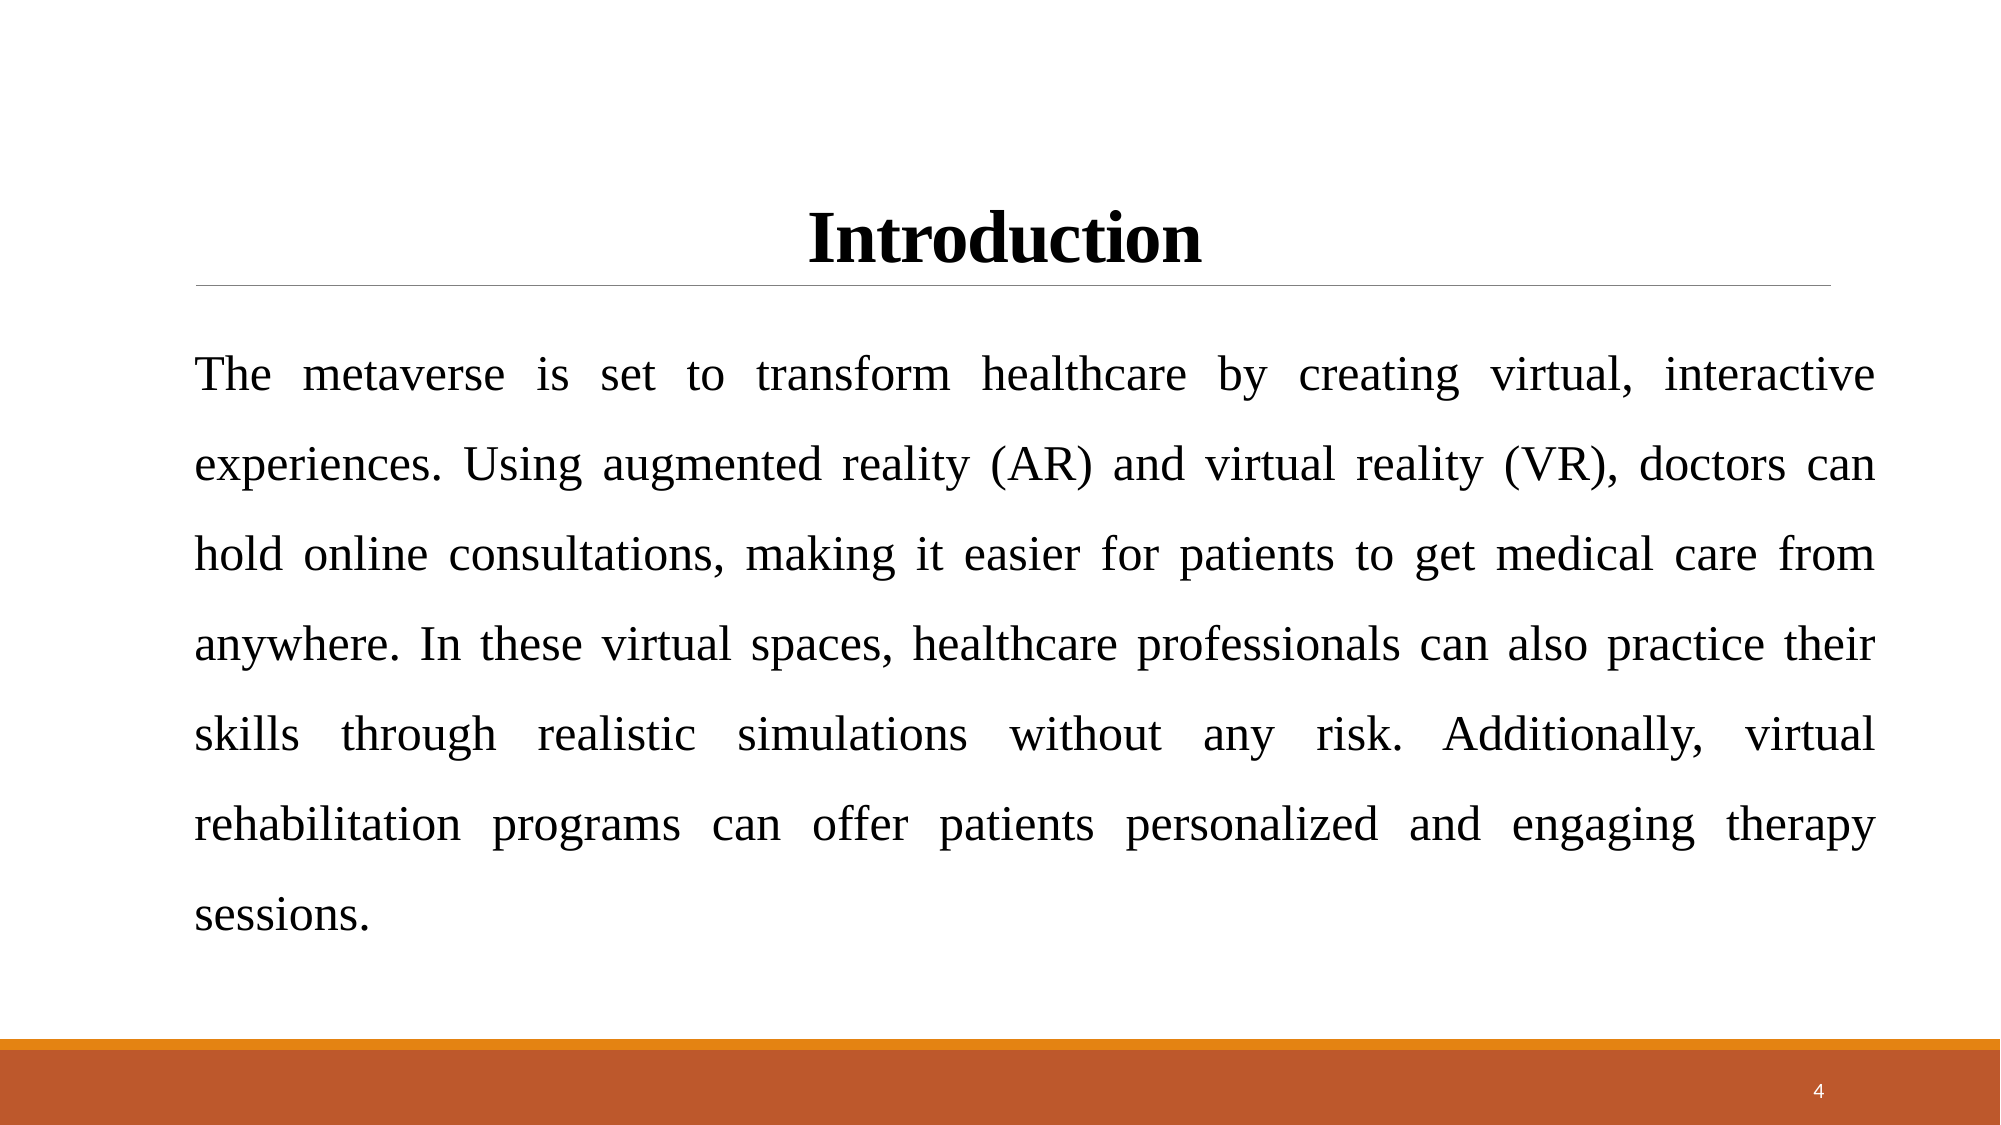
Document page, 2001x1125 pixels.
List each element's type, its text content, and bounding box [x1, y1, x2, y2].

list The metaverse is set to transform healthcare by creating virtual, interactive experiences. Using augmented reality (AR) and virtual reality (VR), doctors can hold online consultations, making it easier for patients to get medical care from anywhere. In these virtual spaces, healthcare professionals can also practice their skills through realistic simulations without any risk. Additionally, virtual rehabilitation programs can offer patients personalized and engaging therapy sessions. [194, 302, 1878, 1024]
slide_number 4 [1624, 1059, 1840, 1120]
title Introduction [180, 47, 1830, 285]
